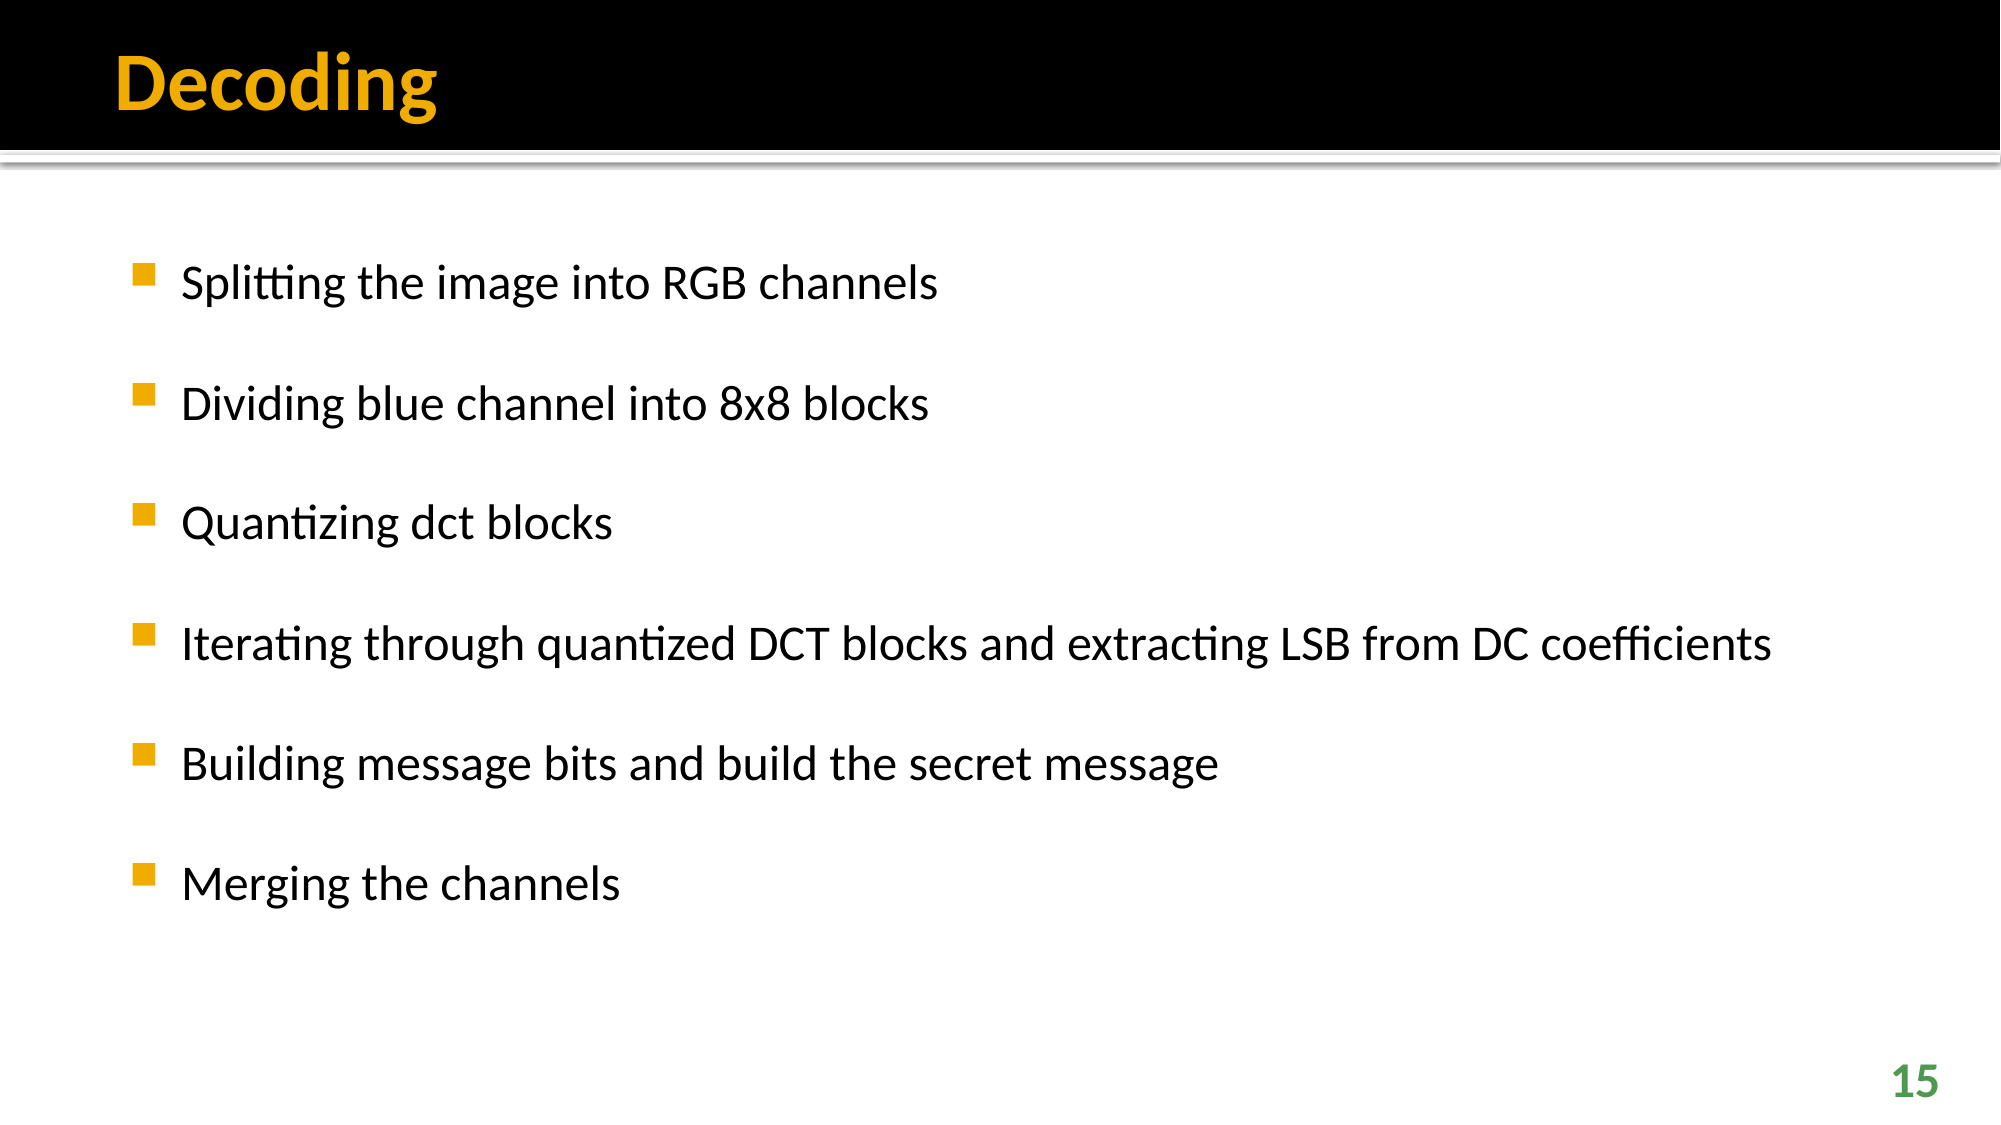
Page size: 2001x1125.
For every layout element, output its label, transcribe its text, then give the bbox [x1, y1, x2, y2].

slide_number 15 [1794, 1062, 1955, 1108]
list Splitting the image into RGB channels Dividing blue channel into 8x8 blocks Quantizing dct blocks Iterating through quantized DCT blocks and extracting LSB from DC coefficients Building message bits and build the secret message Merging the channels [99, 174, 1900, 1075]
title Decoding [99, 12, 1900, 143]
